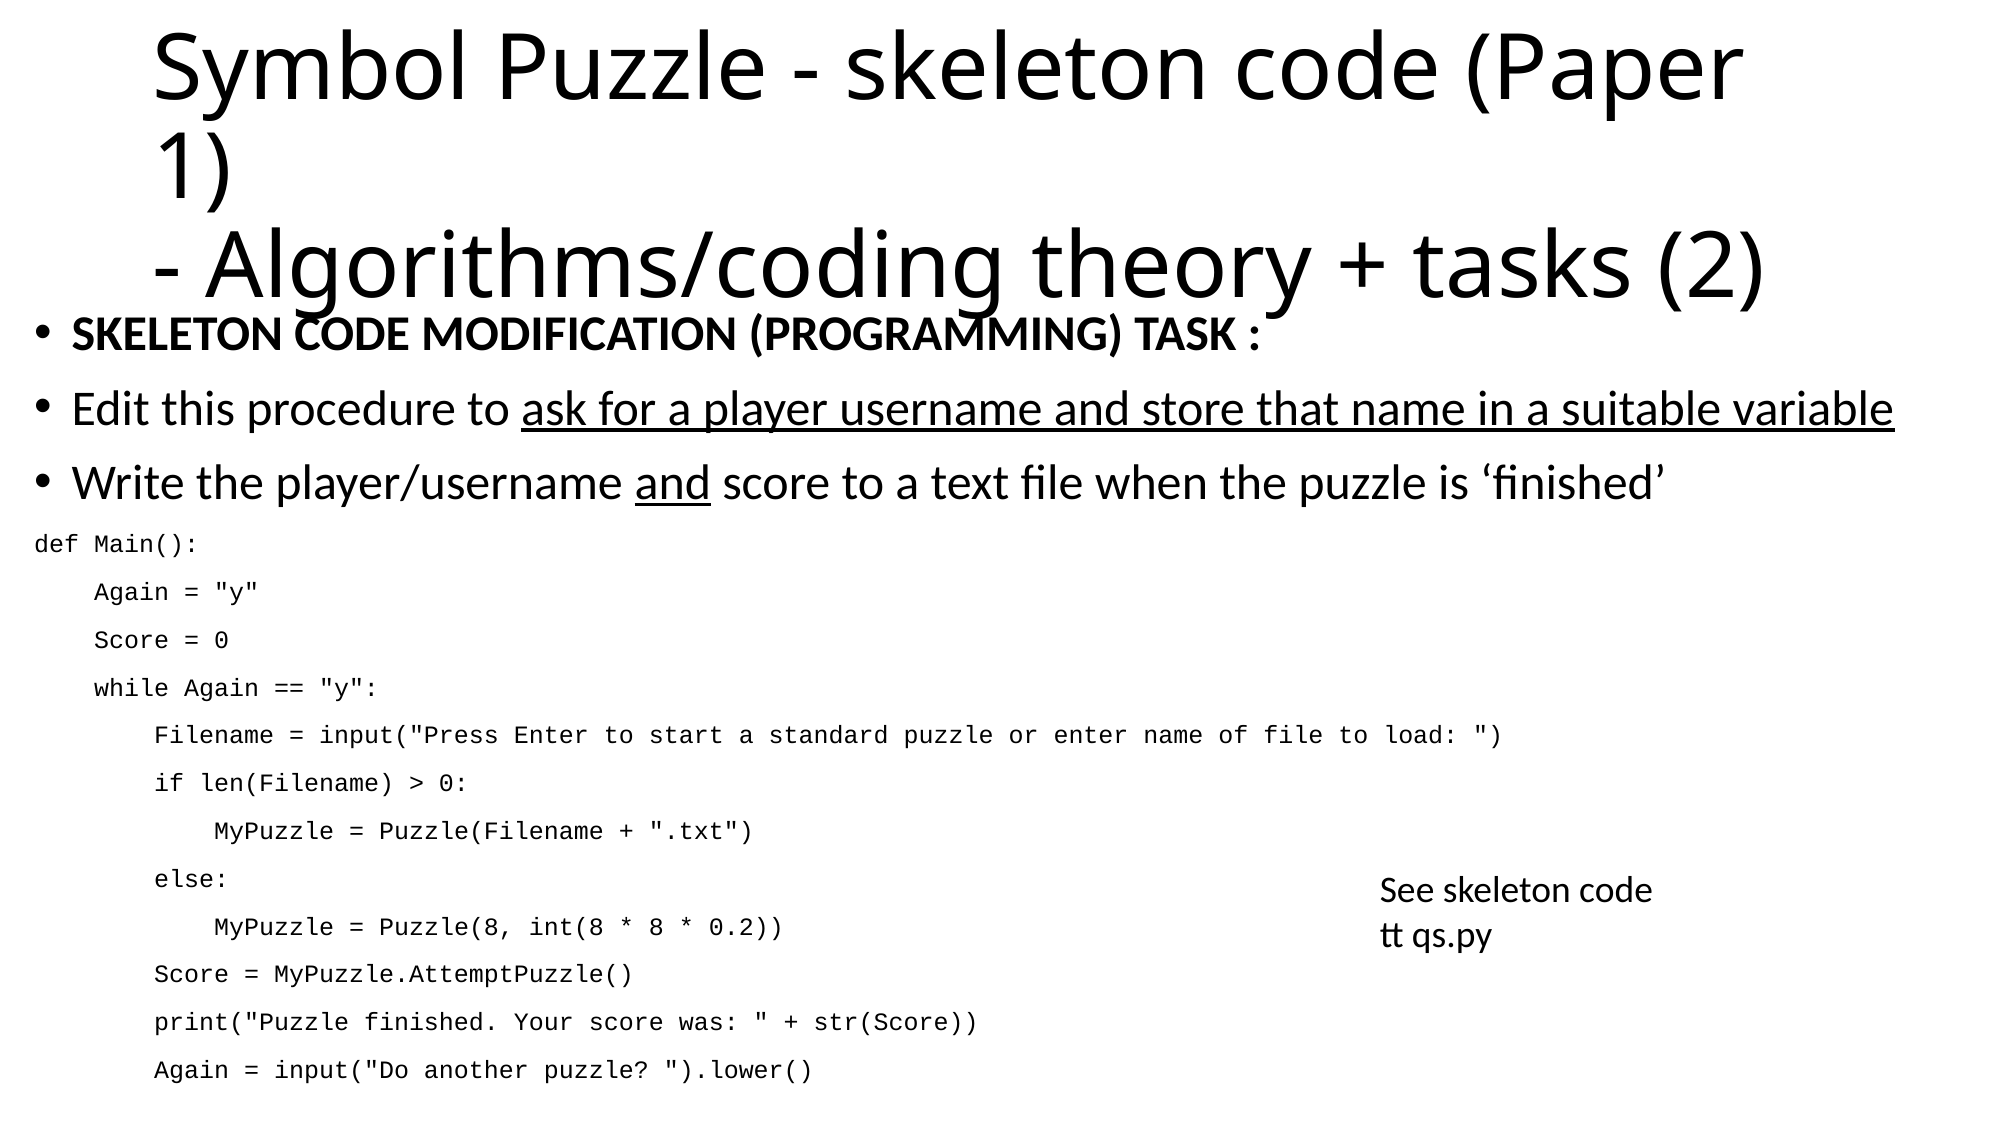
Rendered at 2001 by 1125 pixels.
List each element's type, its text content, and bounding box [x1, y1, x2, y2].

text_box See skeleton code tt qs.py [1365, 857, 1699, 963]
title Symbol Puzzle - skeleton code (Paper 1) - Algorithms/coding theory + tasks (2) [137, 59, 1863, 278]
list SKELETON CODE MODIFICATION (PROGRAMMING) TASK : Edit this procedure to ask for a player username and store that name in a suitable variable Write the player/username and score to a text file when the puzzle is ‘finished’ def Main(): Again = "y" Score = 0 while Again == "y": Filename = input("Press Enter to start a standard puzzle or enter name of file to load: ") if len(Filename) > 0: MyPuzzle = Puzzle(Filename + ".txt") else: MyPuzzle = Puzzle(8, int(8 * 8 * 0.2)) Score = MyPuzzle.AttemptPuzzle() print("Puzzle finished. Your score was: " + str(Score)) Again = input("Do another puzzle? ").lower() [19, 299, 1990, 1125]
